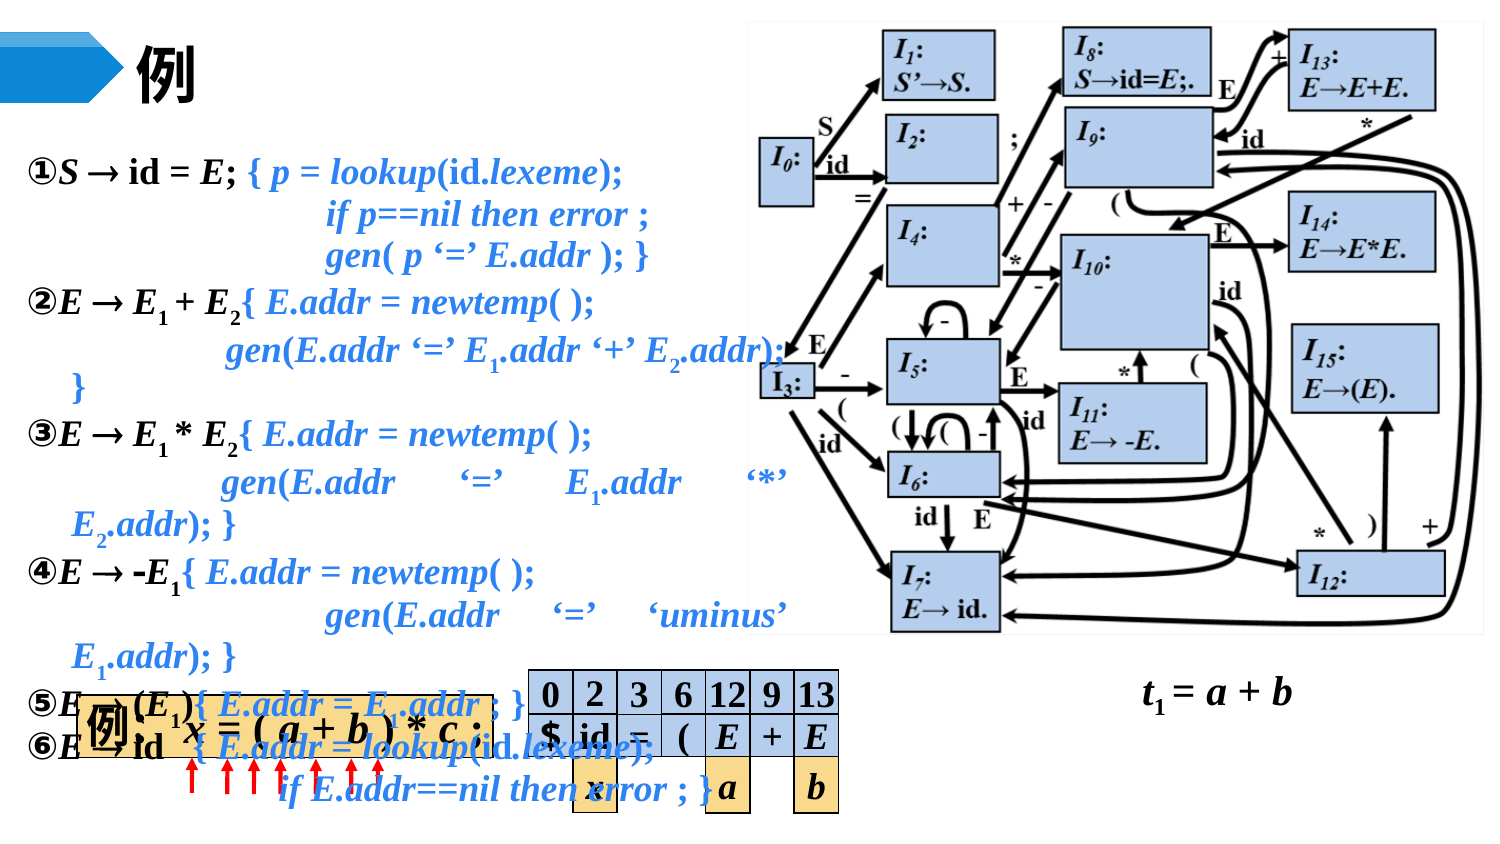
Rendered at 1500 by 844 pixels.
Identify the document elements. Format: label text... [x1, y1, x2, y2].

text_box b [794, 756, 839, 813]
text_box id [578, 714, 617, 756]
text_box [274, 758, 287, 795]
text_box 9 [749, 680, 794, 715]
text_box + [749, 715, 794, 757]
text_box 13 [794, 669, 839, 715]
picture [747, 20, 1485, 636]
text_box 12 [705, 680, 749, 715]
text_box [309, 758, 323, 795]
text_box 例：x = ( a + b ) * c ; [76, 695, 494, 758]
text_box x [572, 756, 618, 813]
text_box [371, 758, 385, 795]
title 例 [123, 43, 741, 103]
text_box [345, 758, 358, 795]
text_box ( [661, 715, 705, 757]
text_box t1 = a + b [1130, 657, 1315, 726]
text_box a [705, 756, 750, 813]
text_box E [705, 715, 749, 756]
text_box [185, 757, 199, 793]
text_box 3 [617, 680, 661, 715]
text_box 6 [661, 680, 705, 715]
text_box 2 [578, 680, 617, 714]
text_box [221, 758, 234, 795]
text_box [528, 669, 574, 757]
text_box E [794, 715, 839, 756]
text_box = [617, 715, 661, 757]
list ①S  id = E; { p = lookup(id.lexeme); if p==nil then error ; gen( p ‘=’ E.addr ); } ②E  E1 + E2{ E.addr = newtemp( ); gen(E.addr ‘=’ E1.addr ‘+’ E2.addr); } ③E  E1 * E2{ E.addr = newtemp( ); gen(E.addr ‘=’ E1.addr ‘*’ E2.addr); } ④E  E1{ E.addr = newtemp( ); gen(E.addr ‘=’ ‘uminus’ E1.addr); } ⑤E  (E1){ E.addr = E1.addr ; } ⑥E  id { E.addr = lookup(id.lexeme); if E.addr==nil then error ; } [15, 150, 798, 680]
text_box [247, 758, 261, 795]
